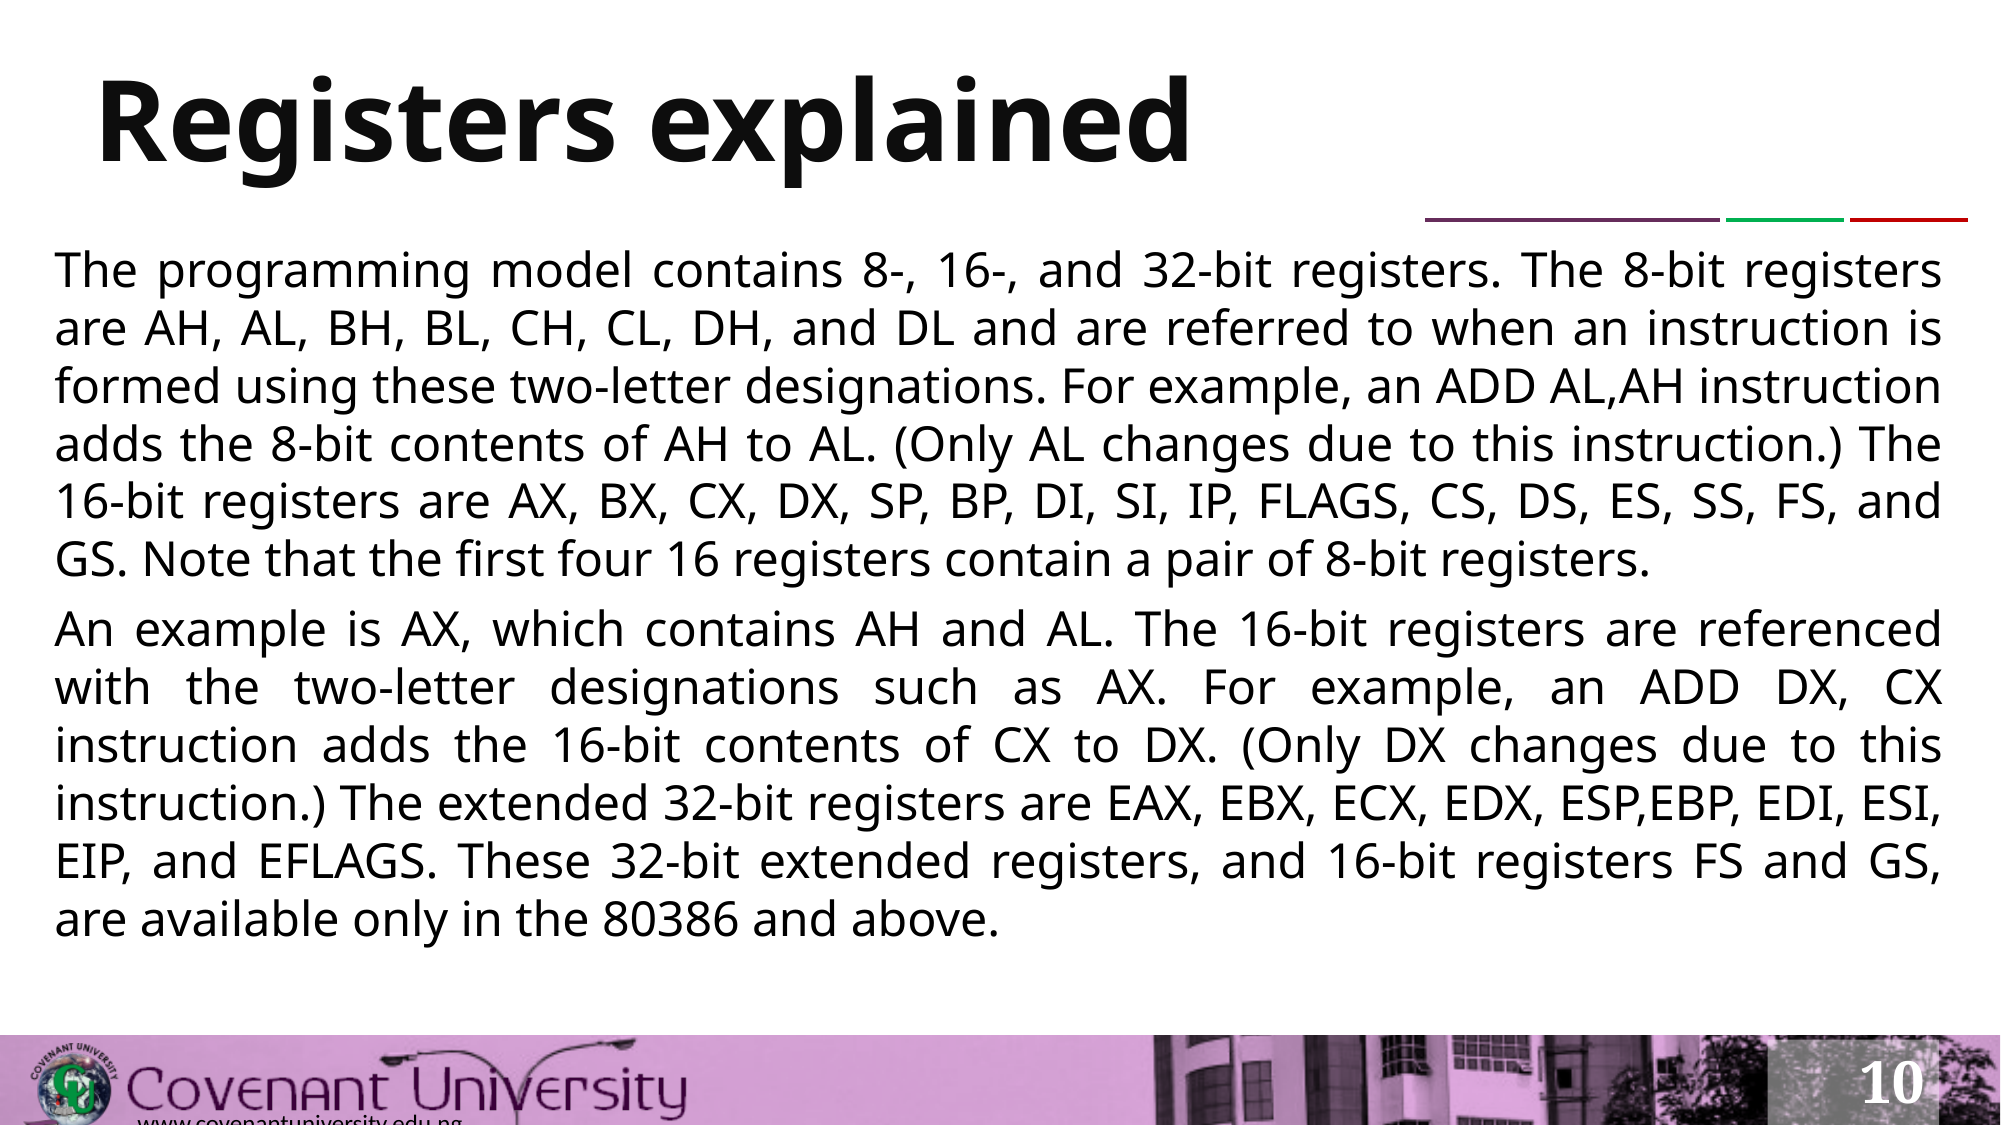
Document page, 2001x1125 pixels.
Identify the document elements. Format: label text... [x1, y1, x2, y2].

list The programming model contains 8-, 16-, and 32-bit registers. The 8-bit registers are AH, AL, BH, BL, CH, CL, DH, and DL and are referred to when an instruction is formed using these two-letter designations. For example, an ADD AL,AH instruction adds the 8-bit contents of AH to AL. (Only AL changes due to this instruction.) The 16-bit registers are AX, BX, CX, DX, SP, BP, DI, SI, IP, FLAGS, CS, DS, ES, SS, FS, and GS. Note that the first four 16 registers contain a pair of 8-bit registers. An example is AX, which contains AH and AL. The 16-bit registers are referenced with the two-letter designations such as AX. For example, an ADD DX, CX instruction adds the 16-bit contents of CX to DX. (Only DX changes due to this instruction.) The extended 32-bit registers are EAX, EBX, ECX, EDX, ESP,EBP, EDI, ESI, EIP, and EFLAGS. These 32-bit extended registers, and 16-bit registers FS and GS, are available only in the 80386 and above. [39, 231, 1961, 1024]
title Registers explained [74, 20, 2000, 213]
picture [23, 1036, 1071, 1125]
